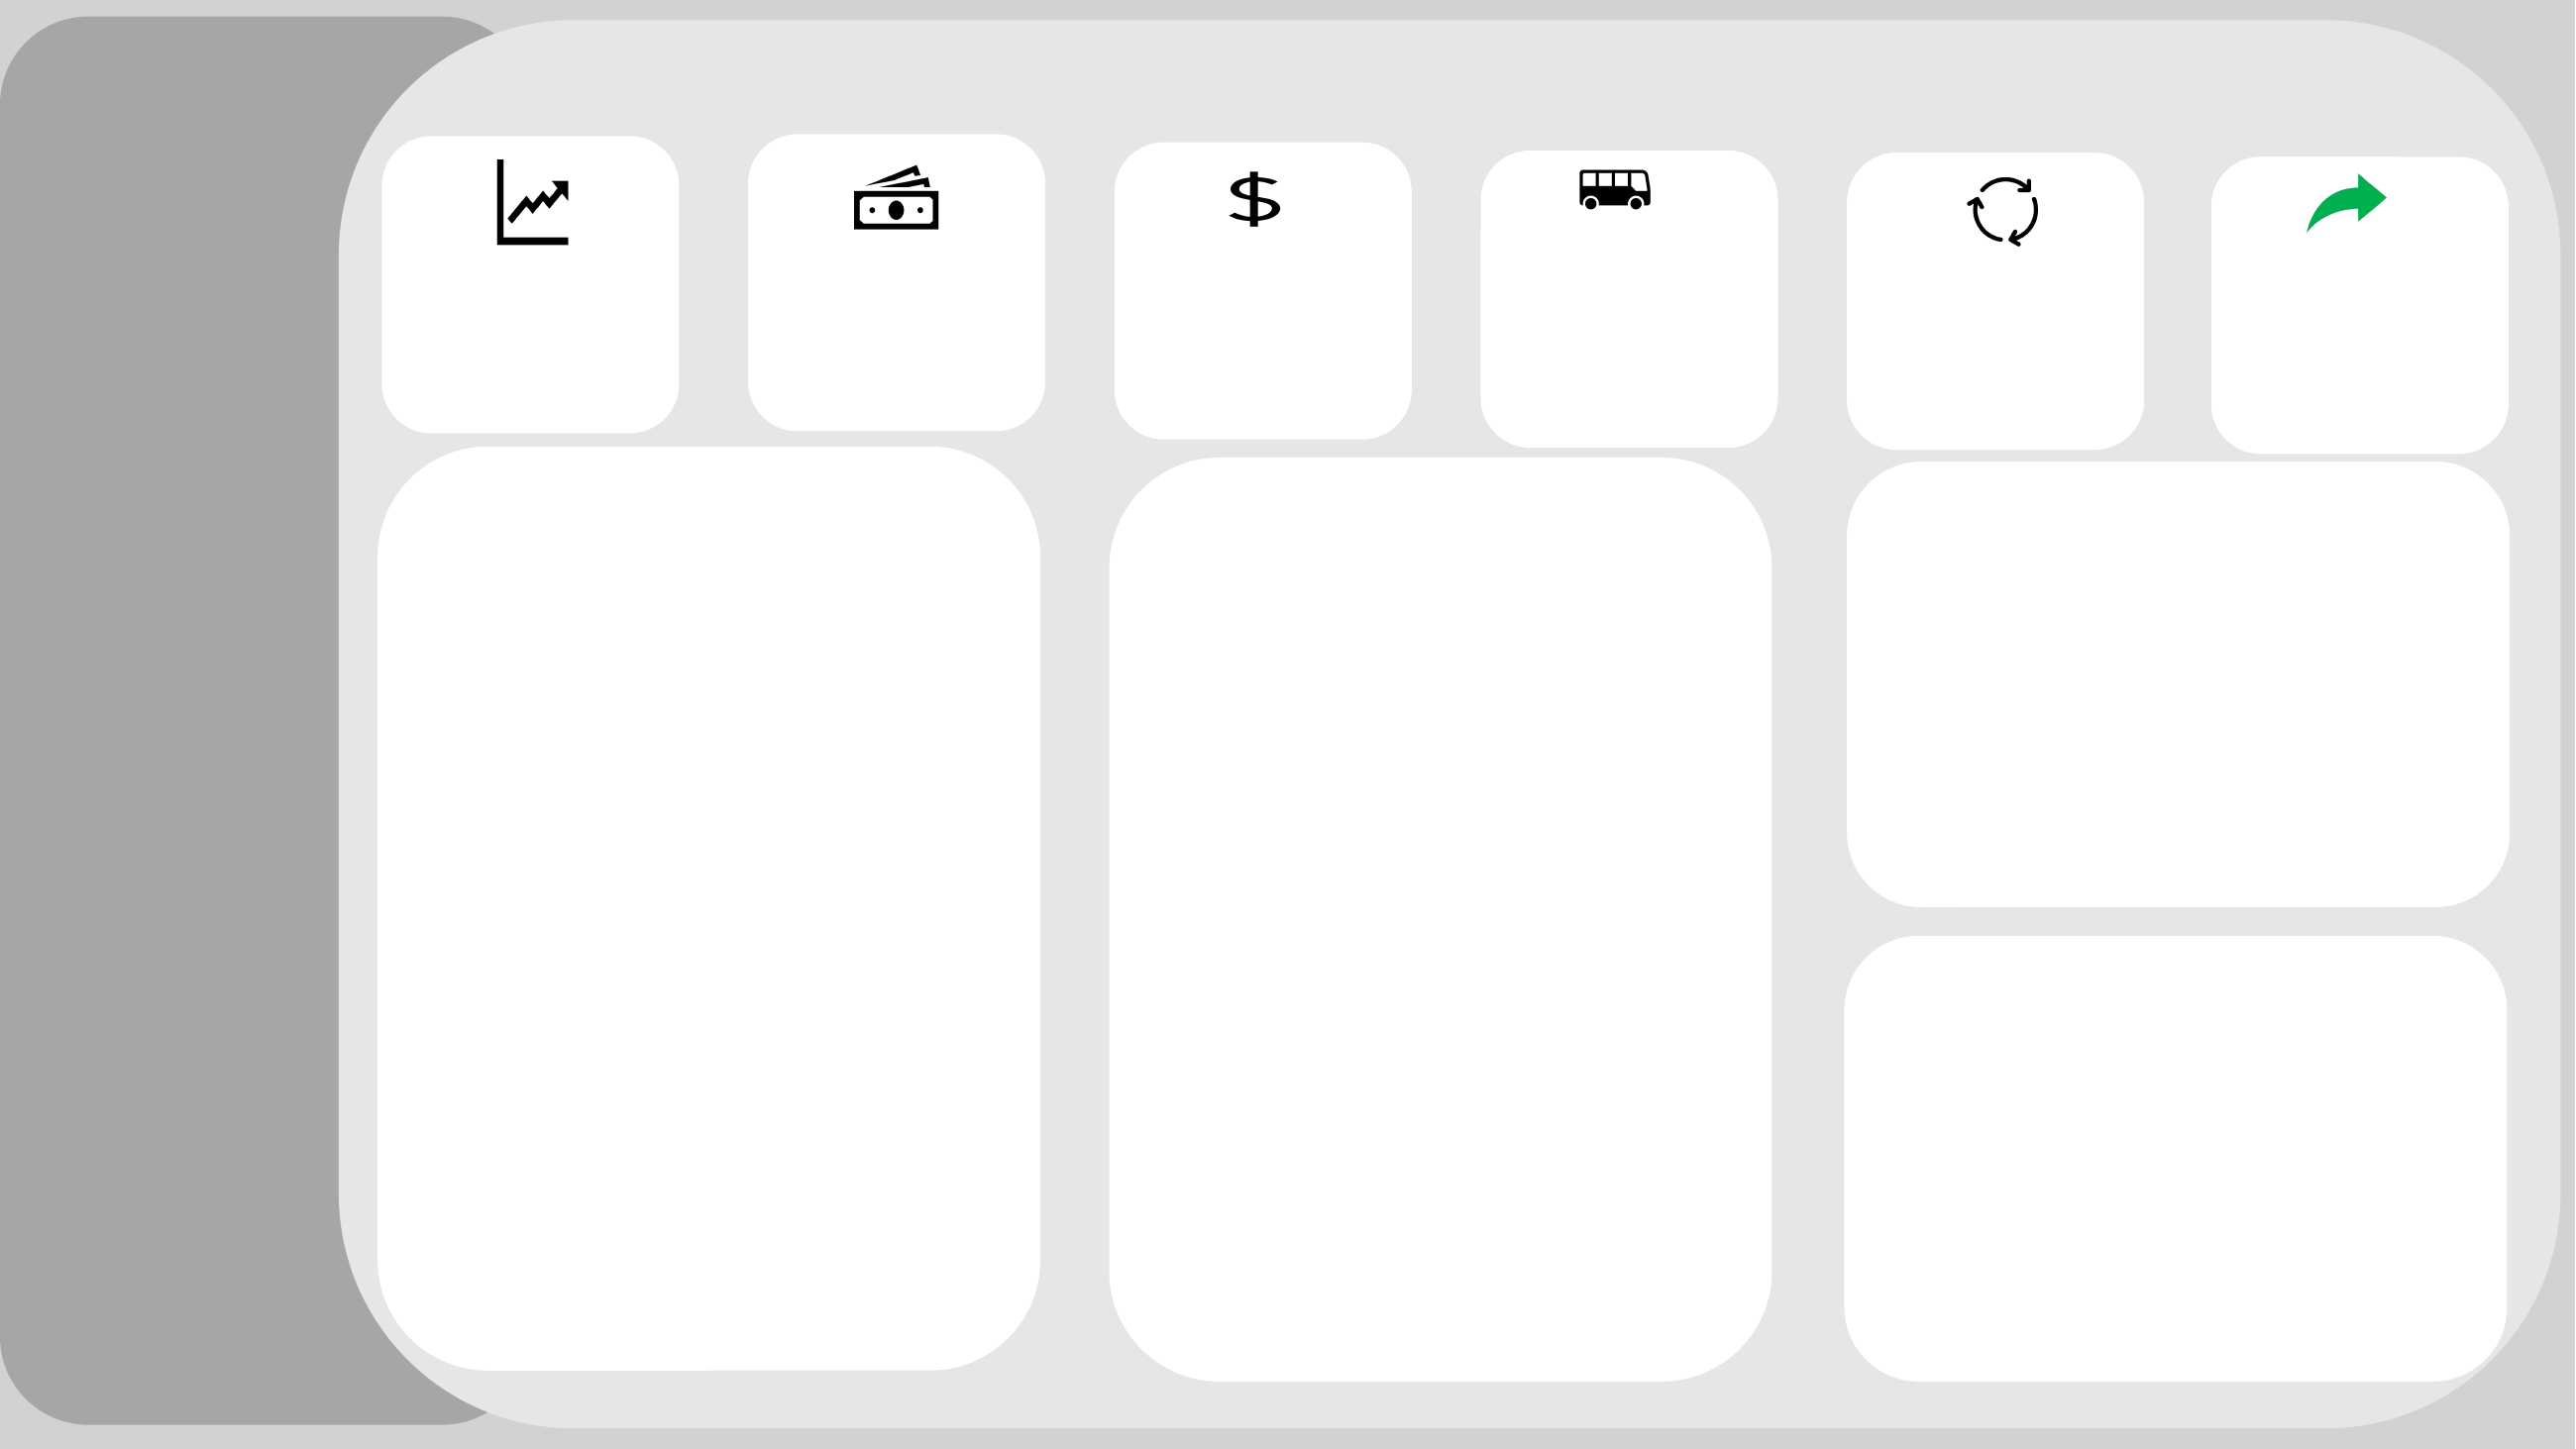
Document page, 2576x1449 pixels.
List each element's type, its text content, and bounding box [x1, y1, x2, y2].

picture [483, 142, 583, 262]
text_box [1846, 460, 2512, 909]
picture [1952, 158, 2056, 262]
picture [1192, 168, 1316, 230]
text_box [1843, 934, 2509, 1383]
text_box [0, 15, 494, 1426]
text_box [1108, 456, 1773, 1383]
picture [2299, 155, 2395, 251]
text_box ` [380, 135, 681, 435]
text_box [1846, 152, 2146, 452]
picture [850, 153, 942, 245]
text_box [2209, 155, 2510, 456]
text_box [1479, 149, 1779, 450]
text_box [747, 133, 1047, 433]
text_box [1113, 141, 1413, 441]
text_box [376, 445, 1042, 1372]
text_box [337, 19, 2562, 1430]
picture [1576, 150, 1654, 228]
